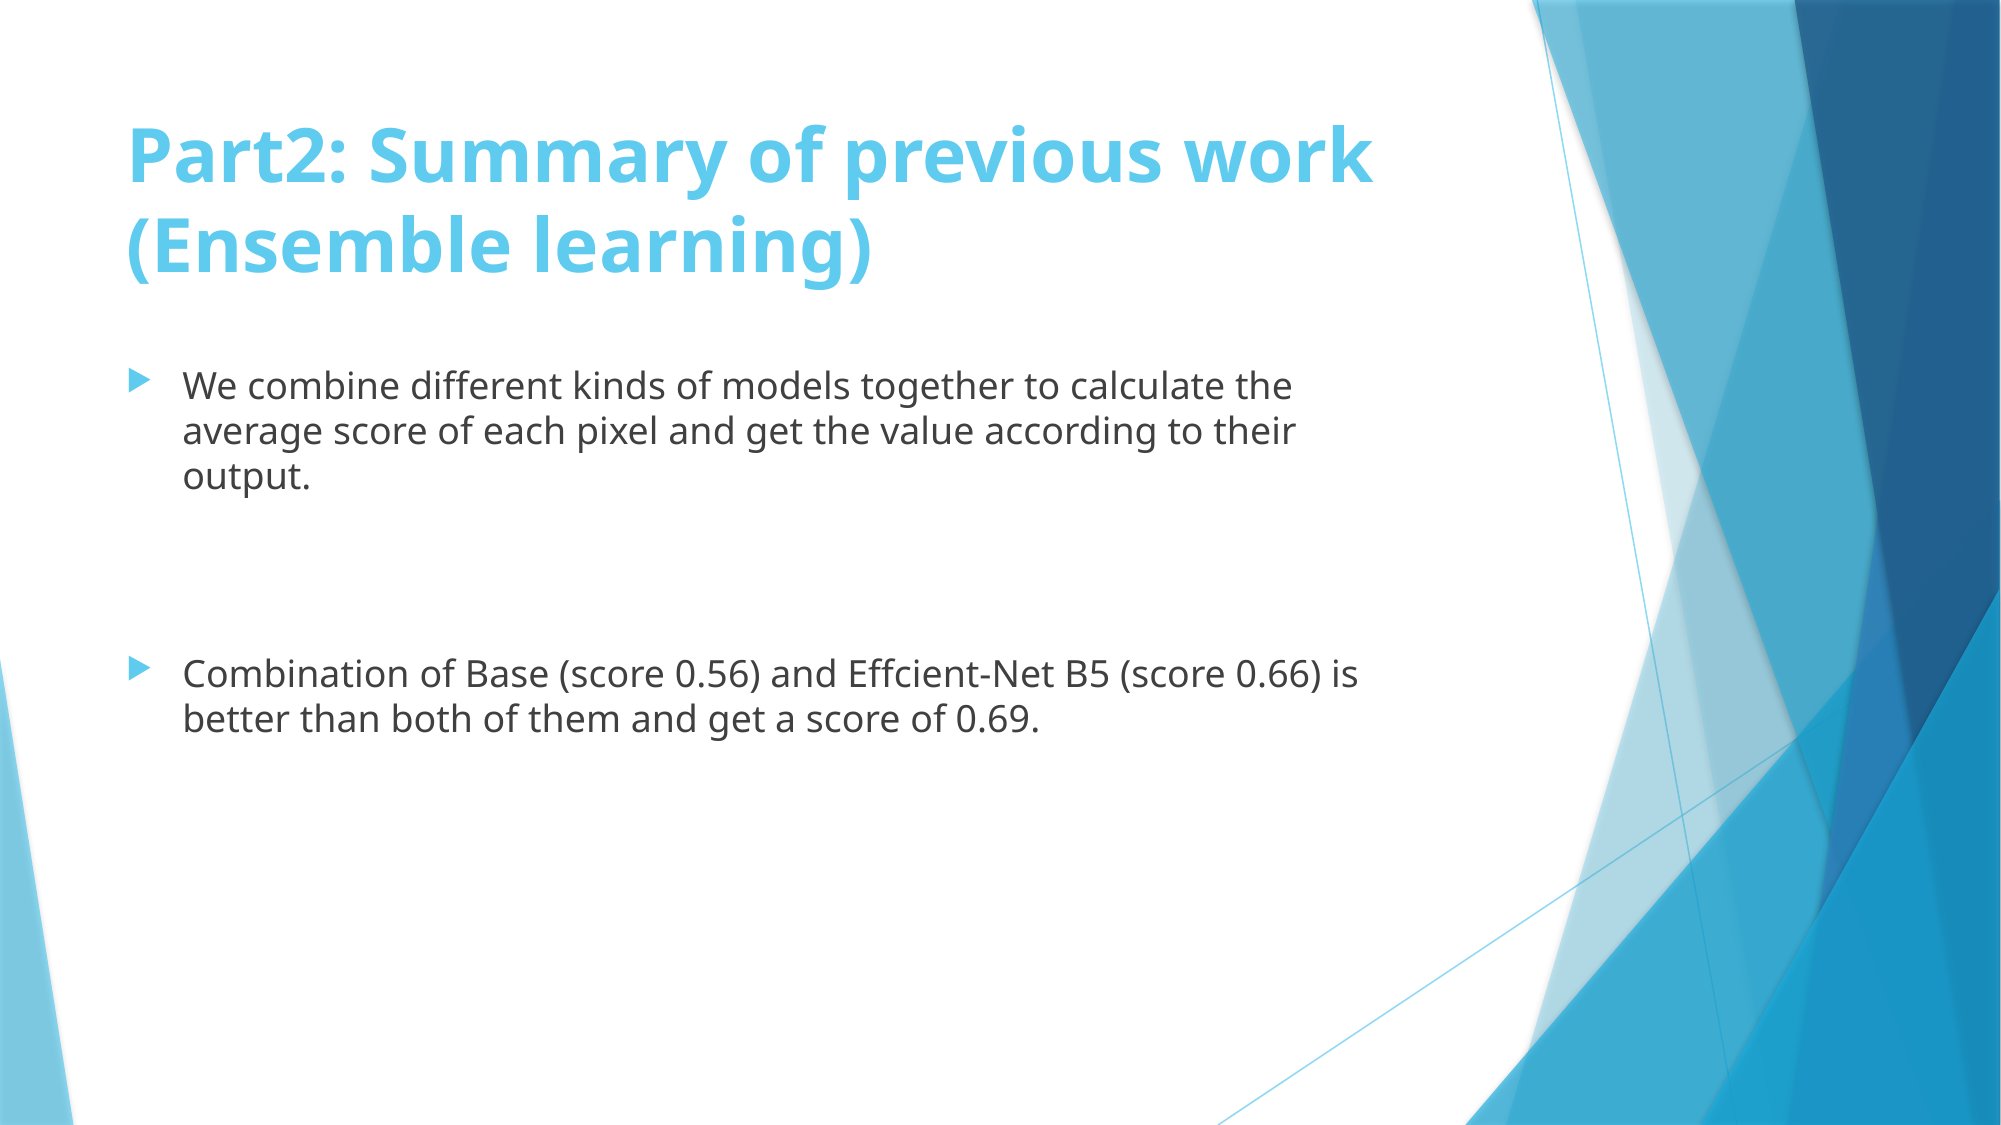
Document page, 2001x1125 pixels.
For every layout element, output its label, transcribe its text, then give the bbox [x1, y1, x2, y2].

title Part2: Summary of previous work (Ensemble learning) [111, 99, 1522, 317]
list We combine different kinds of models together to calculate the average score of each pixel and get the value according to their output. Combination of Base (score 0.56) and Effcient-Net B5 (score 0.66) is better than both of them and get a score of 0.69. [111, 354, 1443, 992]
